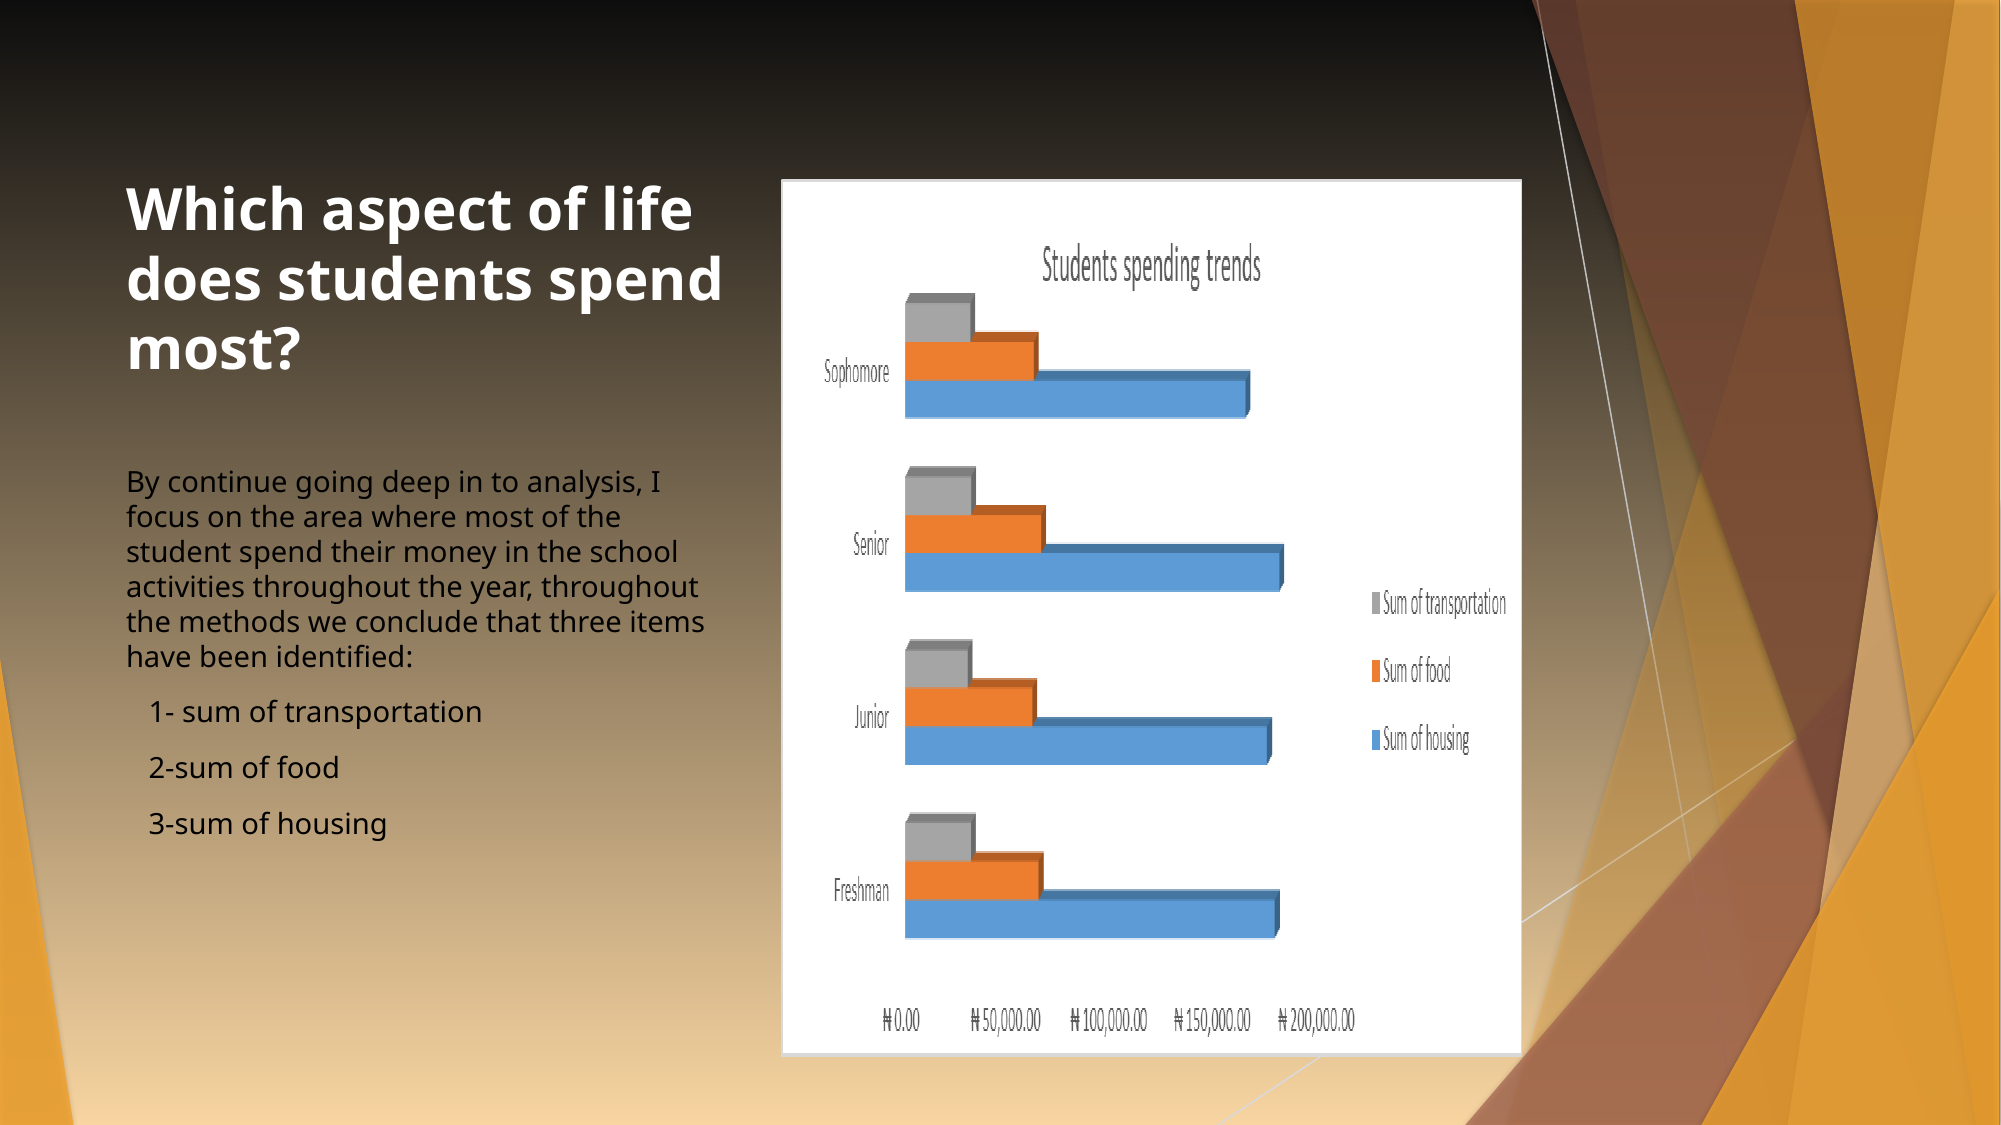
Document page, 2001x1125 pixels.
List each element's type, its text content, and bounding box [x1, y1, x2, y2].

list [780, 178, 1522, 1057]
title Which aspect of life does students spend most? [111, 179, 744, 390]
list By continue going deep in to analysis, I focus on the area where most of the student spend their money in the school activities throughout the year, throughout the methods we conclude that three items have been identified: 1- sum of transportation 2-sum of food 3-sum of housing [111, 455, 744, 1057]
